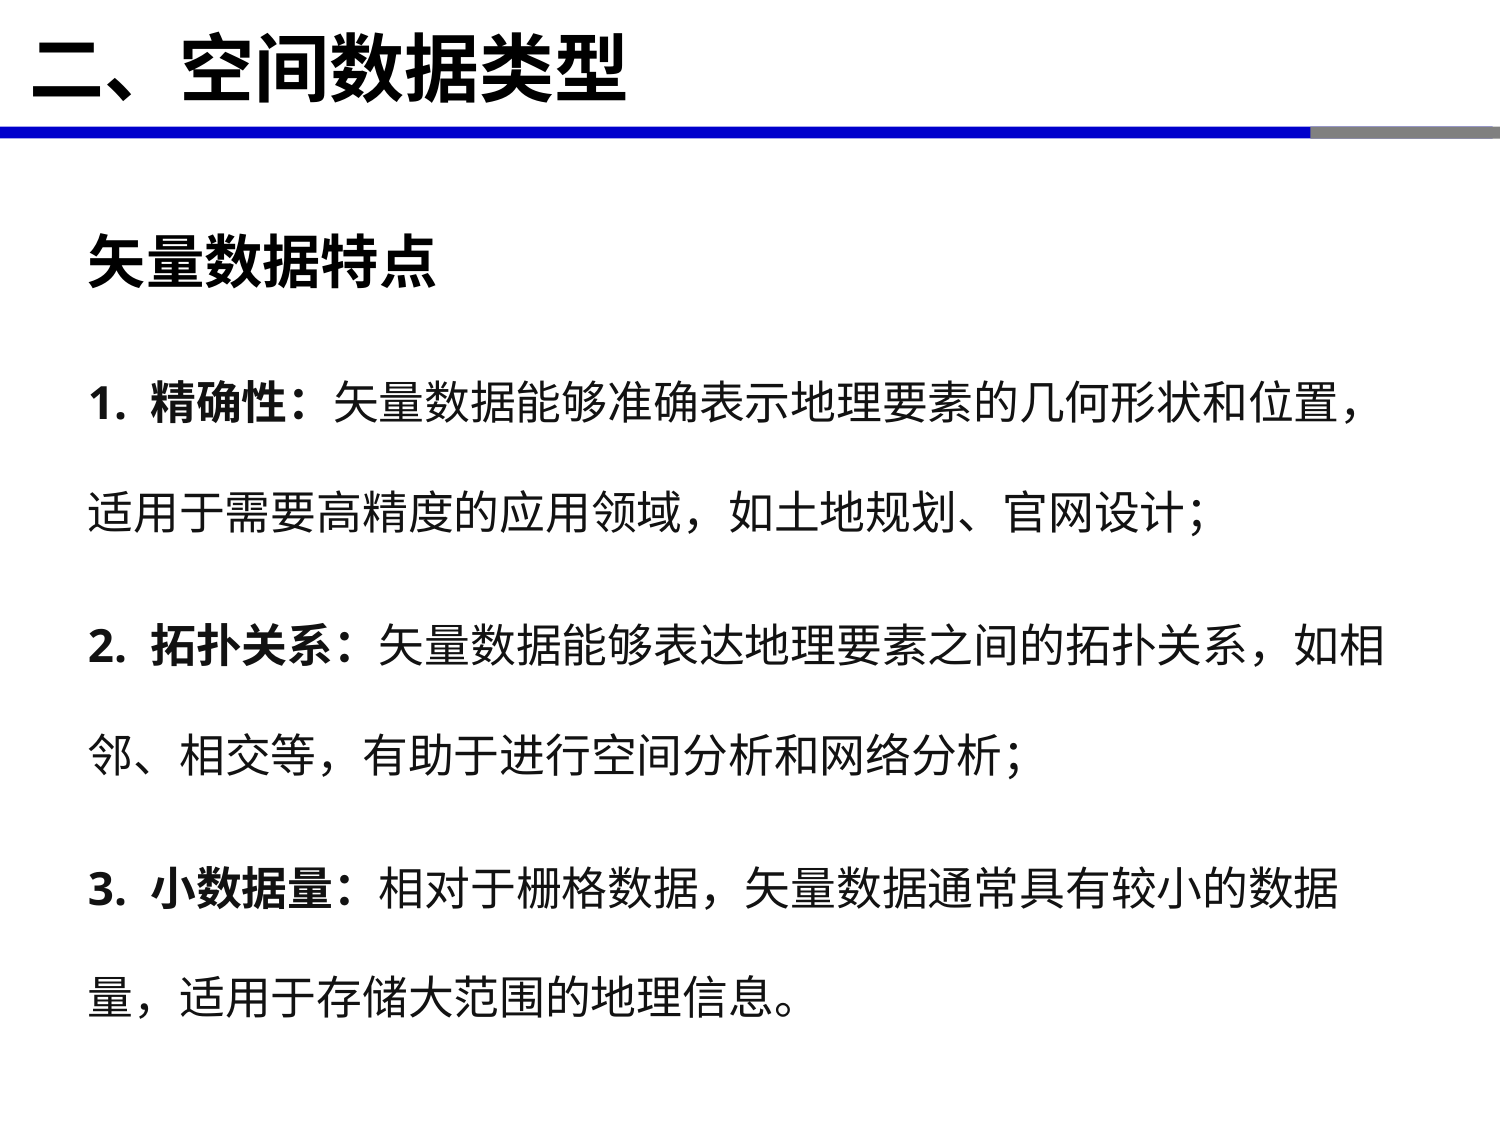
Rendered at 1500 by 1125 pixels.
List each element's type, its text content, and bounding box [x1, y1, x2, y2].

text_box 矢量数据特点 1. 精确性：矢量数据能够准确表示地理要素的几何形状和位置，适用于需要高精度的应用领域，如土地规划、官网设计； 2. 拓扑关系：矢量数据能够表达地理要素之间的拓扑关系，如相邻、相交等，有助于进行空间分析和网络分析； 3. 小数据量：相对于栅格数据，矢量数据通常具有较小的数据量，适用于存储大范围的地理信息。 [73, 148, 1435, 1032]
title 二、空间数据类型 [0, 1, 1479, 132]
